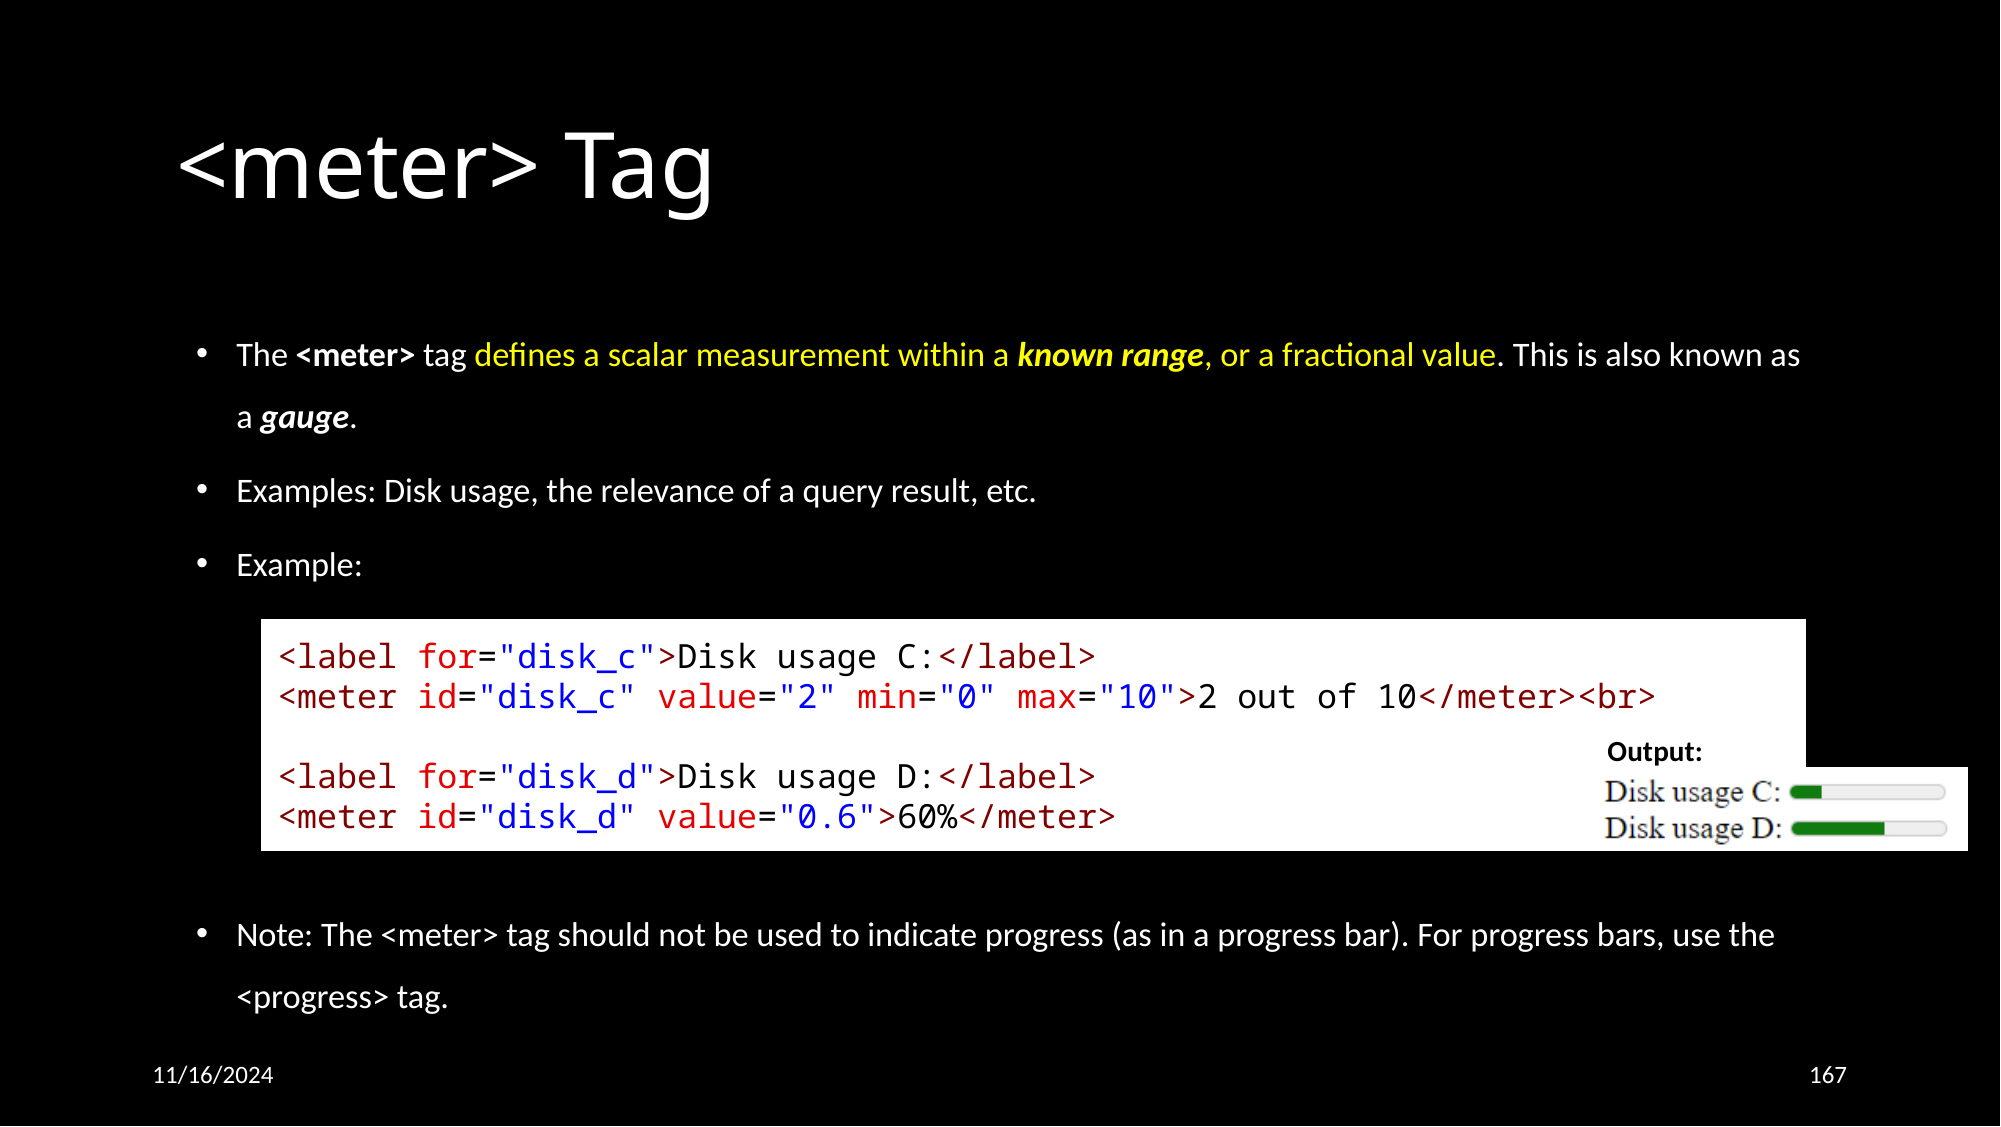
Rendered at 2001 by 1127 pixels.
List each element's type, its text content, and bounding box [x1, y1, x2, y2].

text_box <label for="disk_c">Disk usage C:</label> <meter id="disk_c" value="2" min="0" max="10">2 out of 10</meter><br> <label for="disk_d">Disk usage D:</label> <meter id="disk_d" value="0.6">60%</meter> [261, 619, 1806, 851]
list The <meter> tag defines a scalar measurement within a known range, or a fractional value. This is also known as a gauge. Examples: Disk usage, the relevance of a query result, etc. Example: Note: The <meter> tag should not be used to indicate progress (as in a progress bar). For progress bars, use the <progress> tag. [181, 304, 1825, 1026]
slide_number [137, 1043, 588, 1104]
slide_number 167 [1412, 1043, 1863, 1104]
text_box Output: [1592, 724, 1718, 775]
picture [1599, 767, 1968, 851]
title <meter> Tag [137, 59, 1863, 278]
